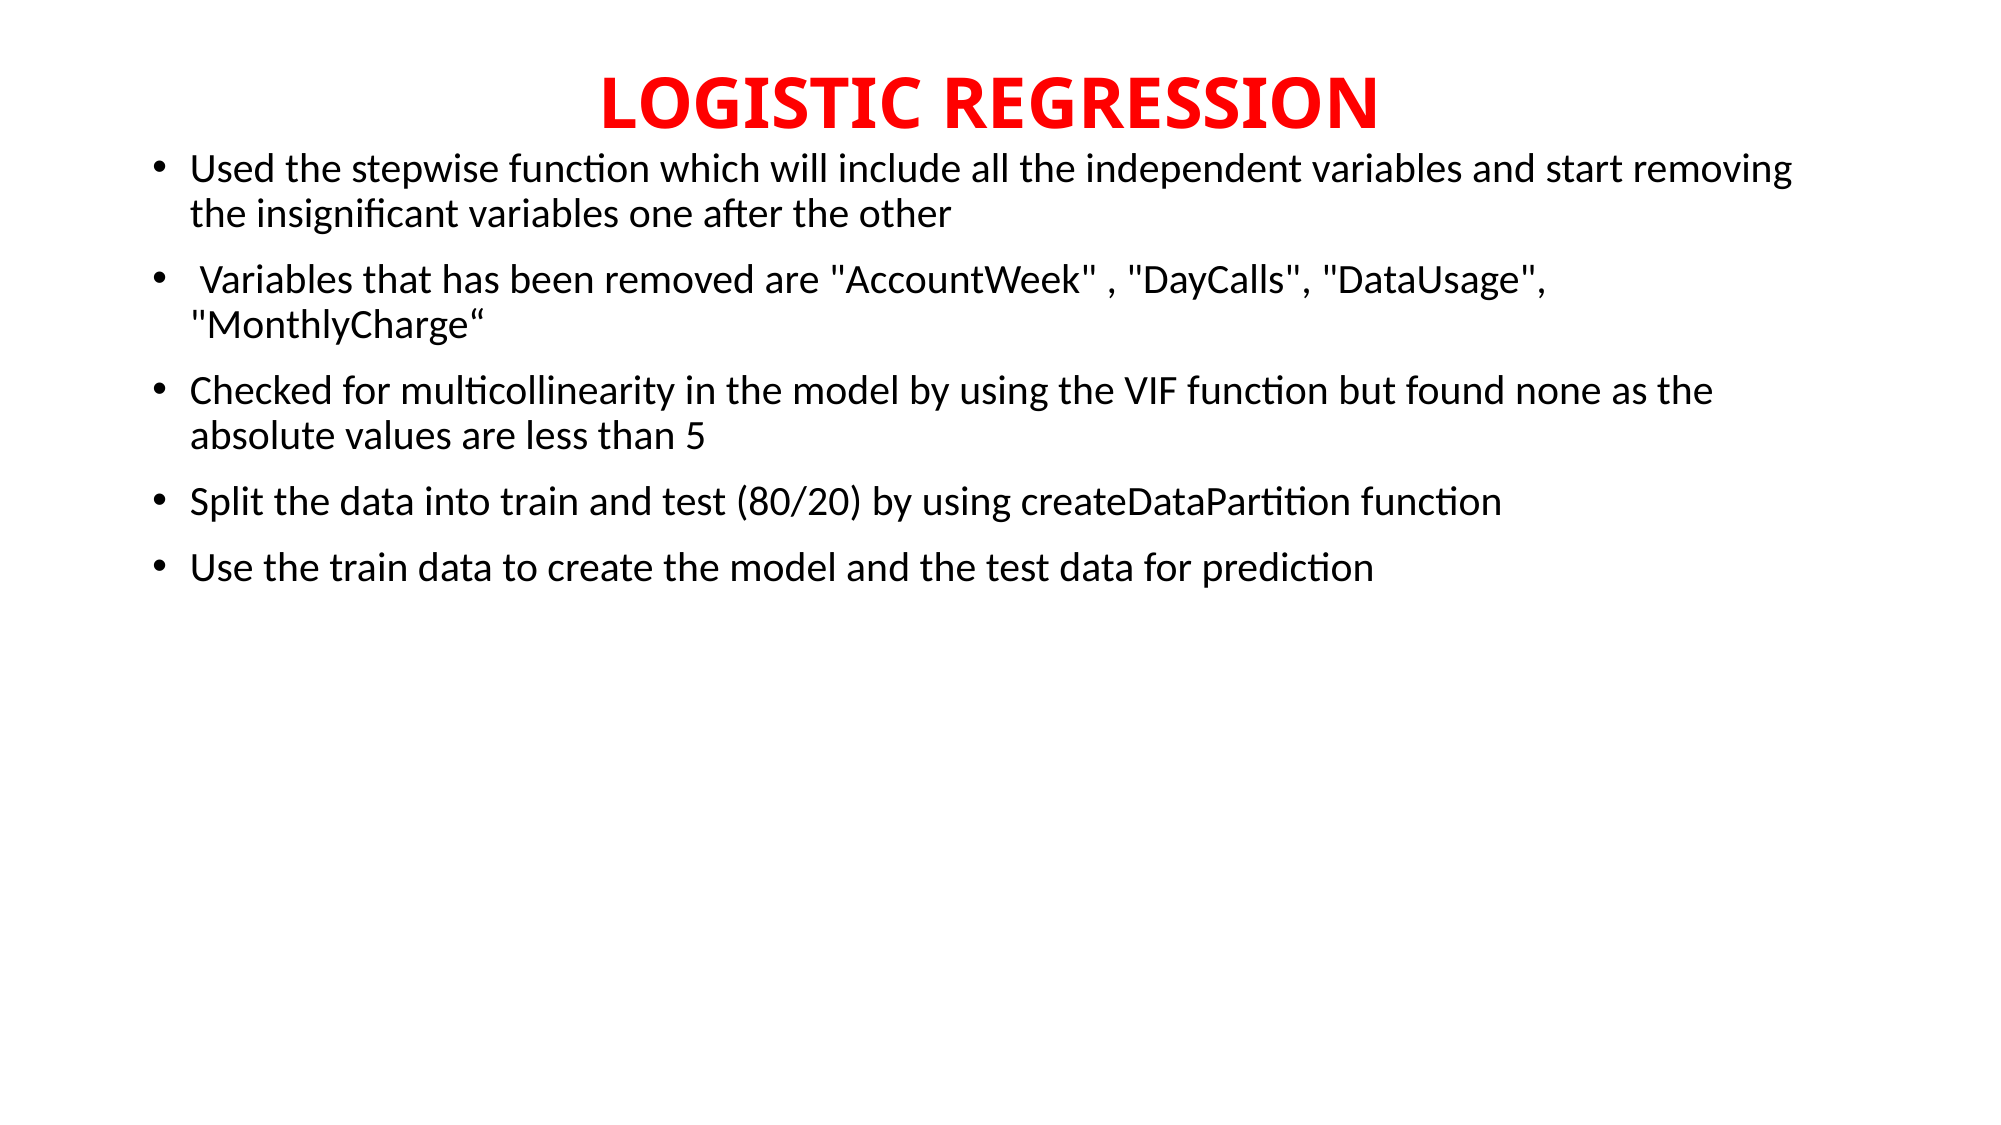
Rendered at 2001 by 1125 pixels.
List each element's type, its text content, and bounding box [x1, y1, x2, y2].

list Used the stepwise function which will include all the independent variables and start removing the insignificant variables one after the other Variables that has been removed are "AccountWeek" , "DayCalls", "DataUsage", "MonthlyCharge“ Checked for multicollinearity in the model by using the VIF function but found none as the absolute values are less than 5 Split the data into train and test (80/20) by using createDataPartition function Use the train data to create the model and the test data for prediction [137, 138, 1863, 1014]
title LOGISTIC REGRESSION [137, 59, 1863, 138]
